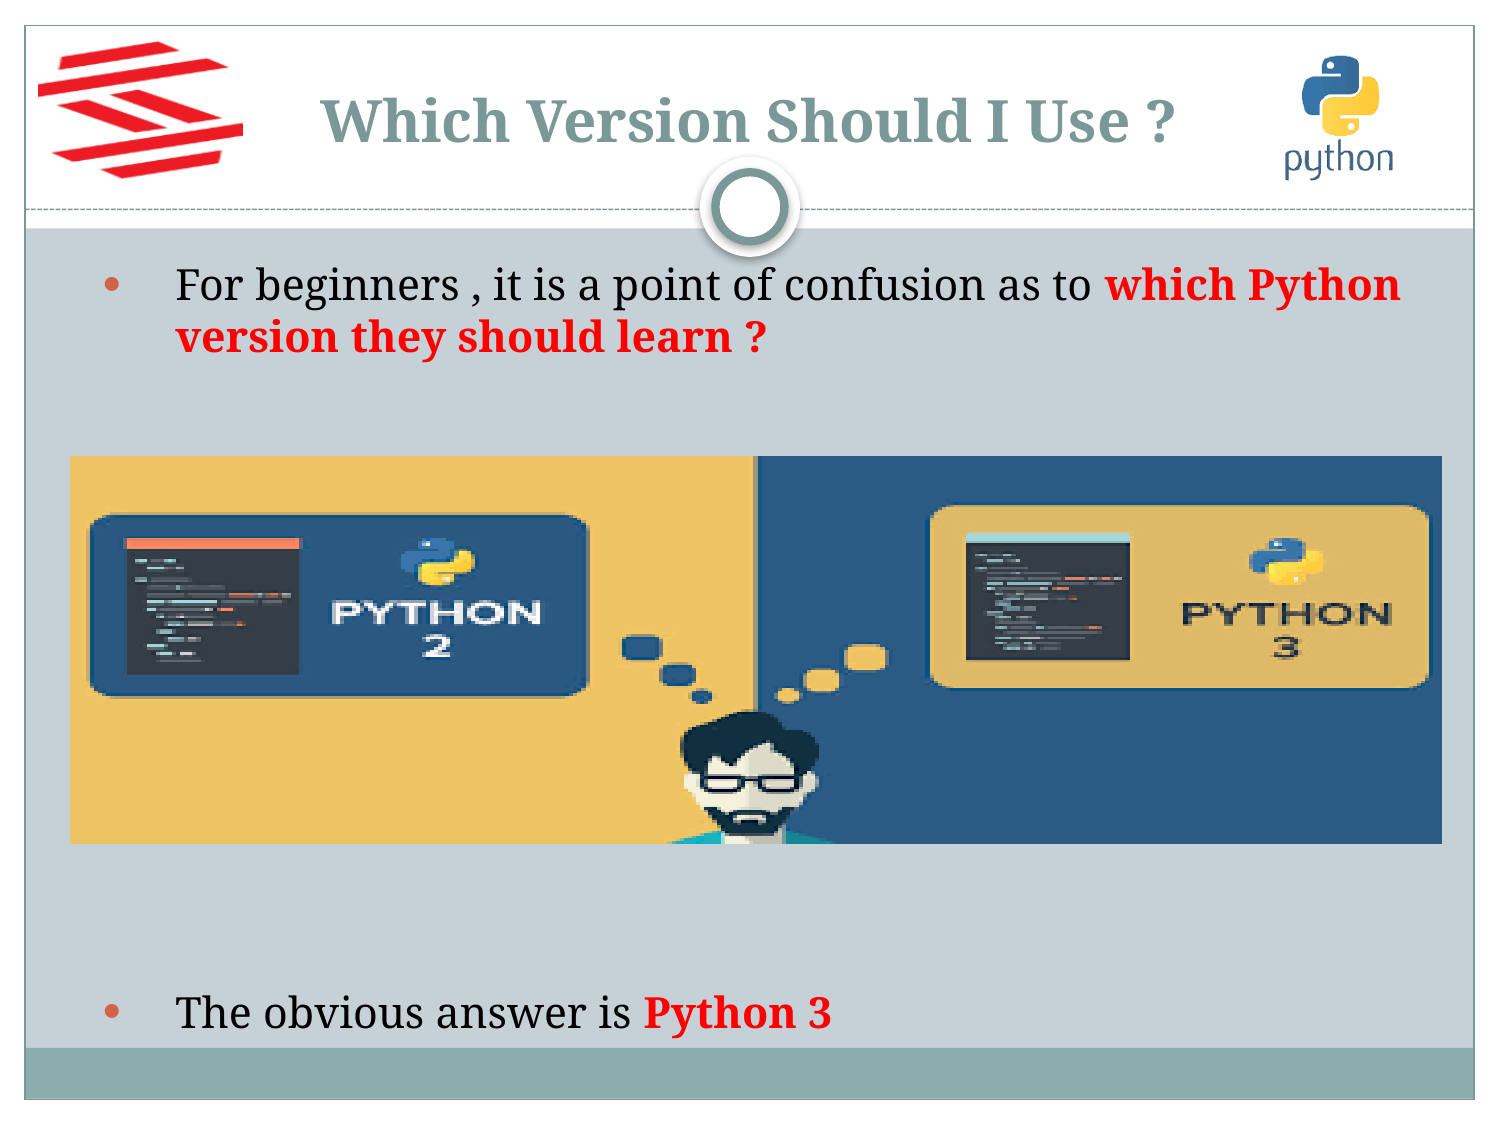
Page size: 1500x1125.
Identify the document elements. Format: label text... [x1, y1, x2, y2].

picture [70, 456, 1442, 844]
picture [37, 40, 243, 185]
list For beginners , it is a point of confusion as to which Python version they should learn ? The obvious answer is Python 3 [49, 250, 1445, 1047]
picture [1206, 53, 1471, 186]
title Which Version Should I Use ? [237, 37, 1450, 162]
